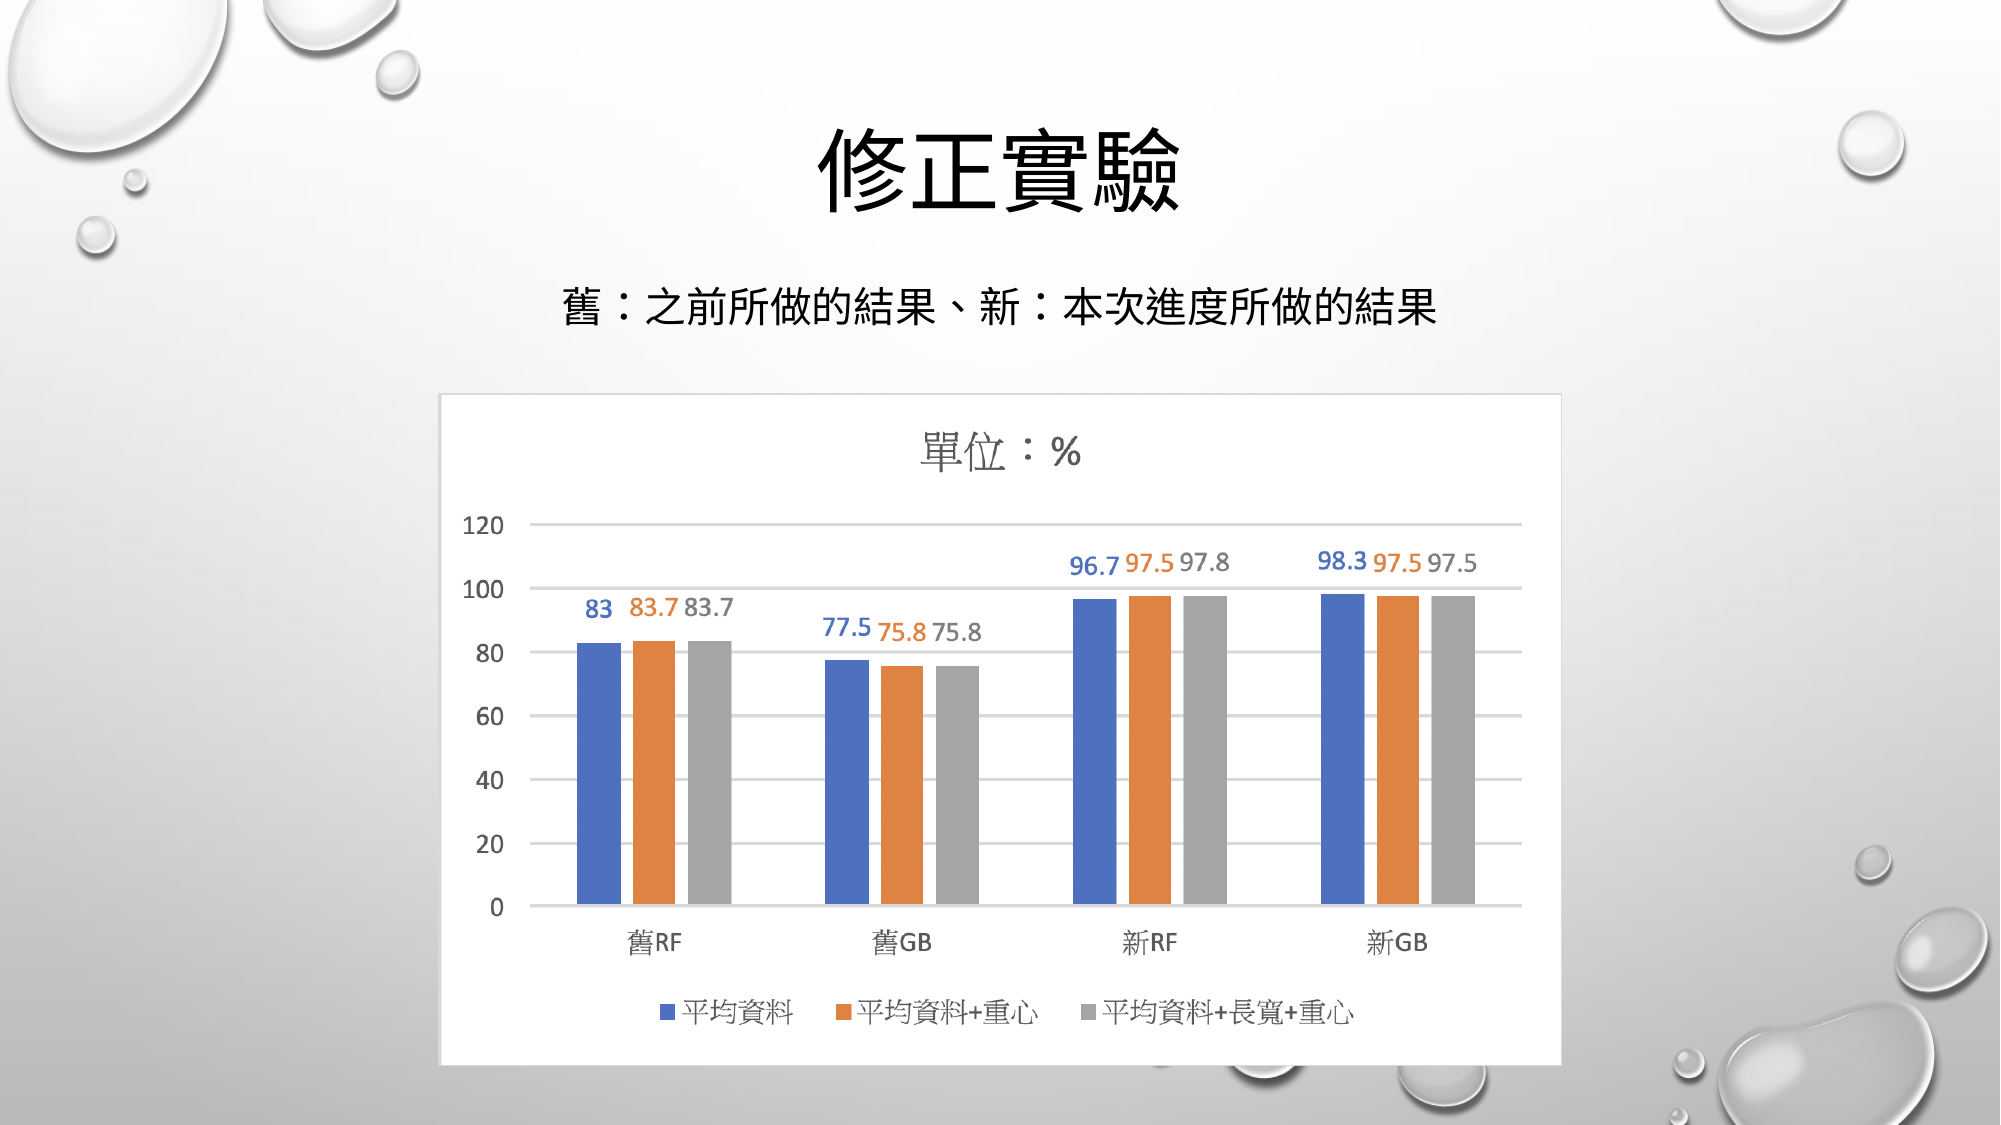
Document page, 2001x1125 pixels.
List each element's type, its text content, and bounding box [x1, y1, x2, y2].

picture [0, 0, 2000, 1125]
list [438, 392, 1562, 1066]
text_box 舊：之前所做的結果、新：本次進度所做的結果 [546, 273, 1454, 338]
title 修正實驗 [149, 101, 1851, 250]
